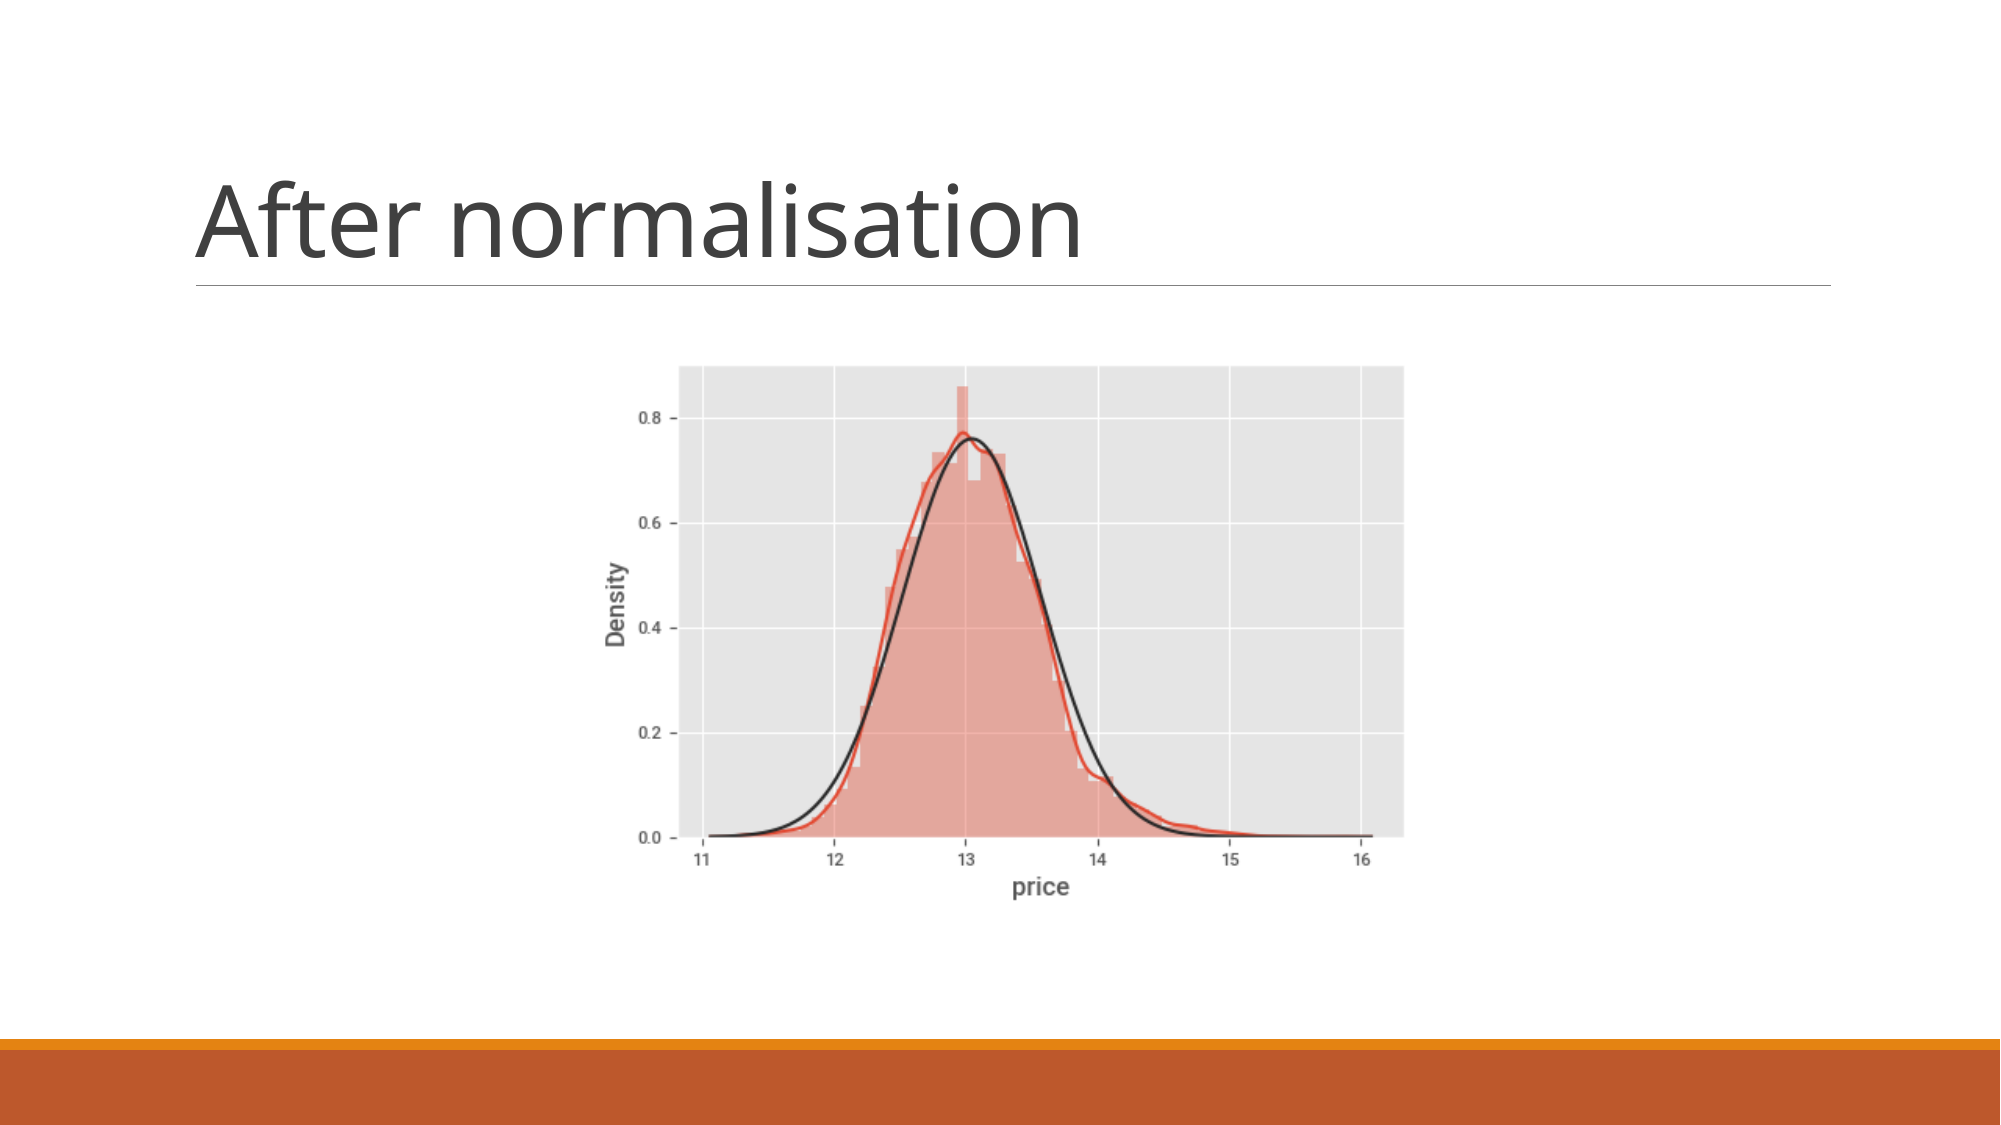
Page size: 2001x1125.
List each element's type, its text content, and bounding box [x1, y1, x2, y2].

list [589, 349, 1421, 917]
title After normalisation [180, 47, 1830, 285]
